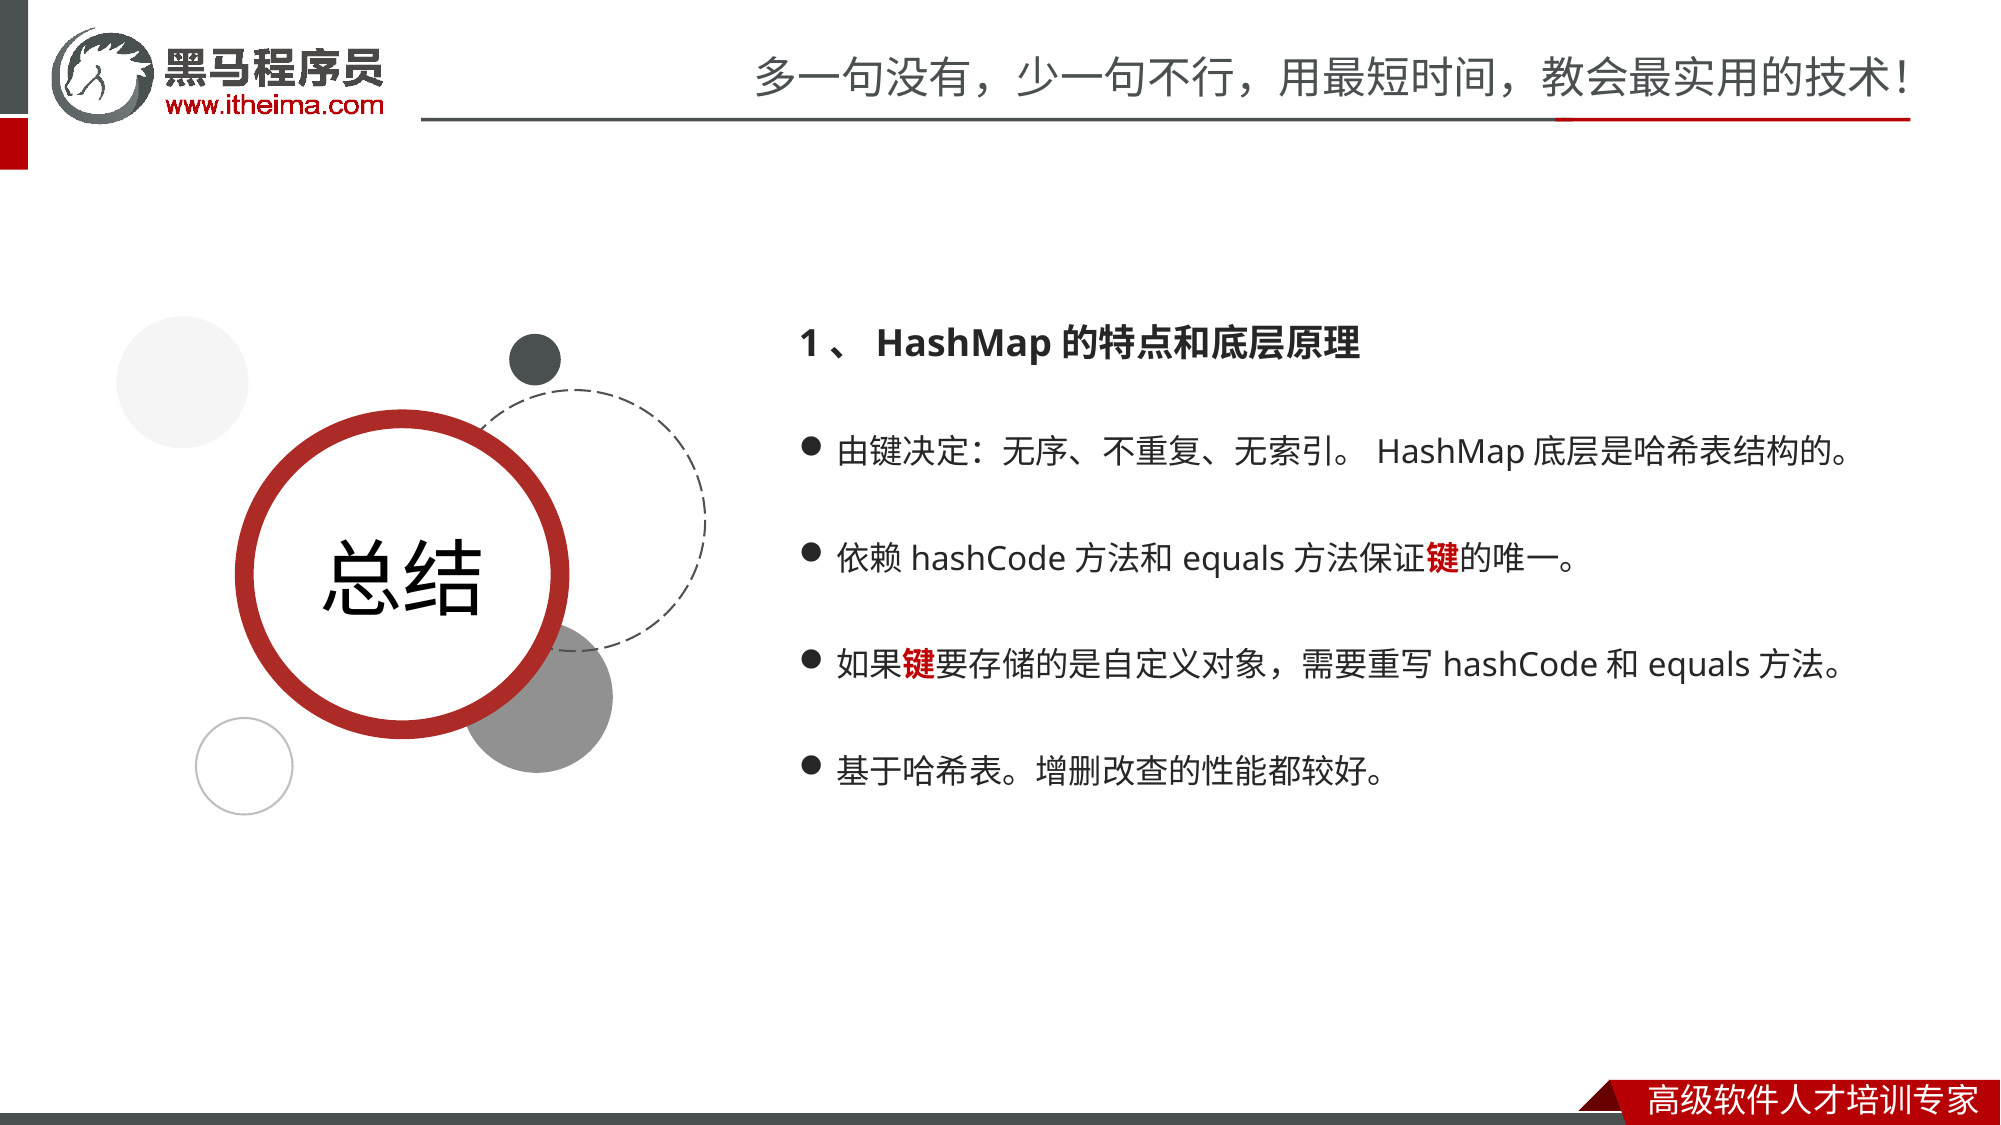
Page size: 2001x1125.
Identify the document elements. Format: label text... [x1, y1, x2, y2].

picture [50, 26, 384, 125]
list 1、HashMap的特点和底层原理 由键决定：无序、不重复、无索引。HashMap底层是哈希表结构的。 依赖hashCode方法和equals方法保证键的唯一。 如果键要存储的是自定义对象，需要重写hashCode和equals方法。 基于哈希表。增删改查的性能都较好。 [783, 150, 1937, 891]
